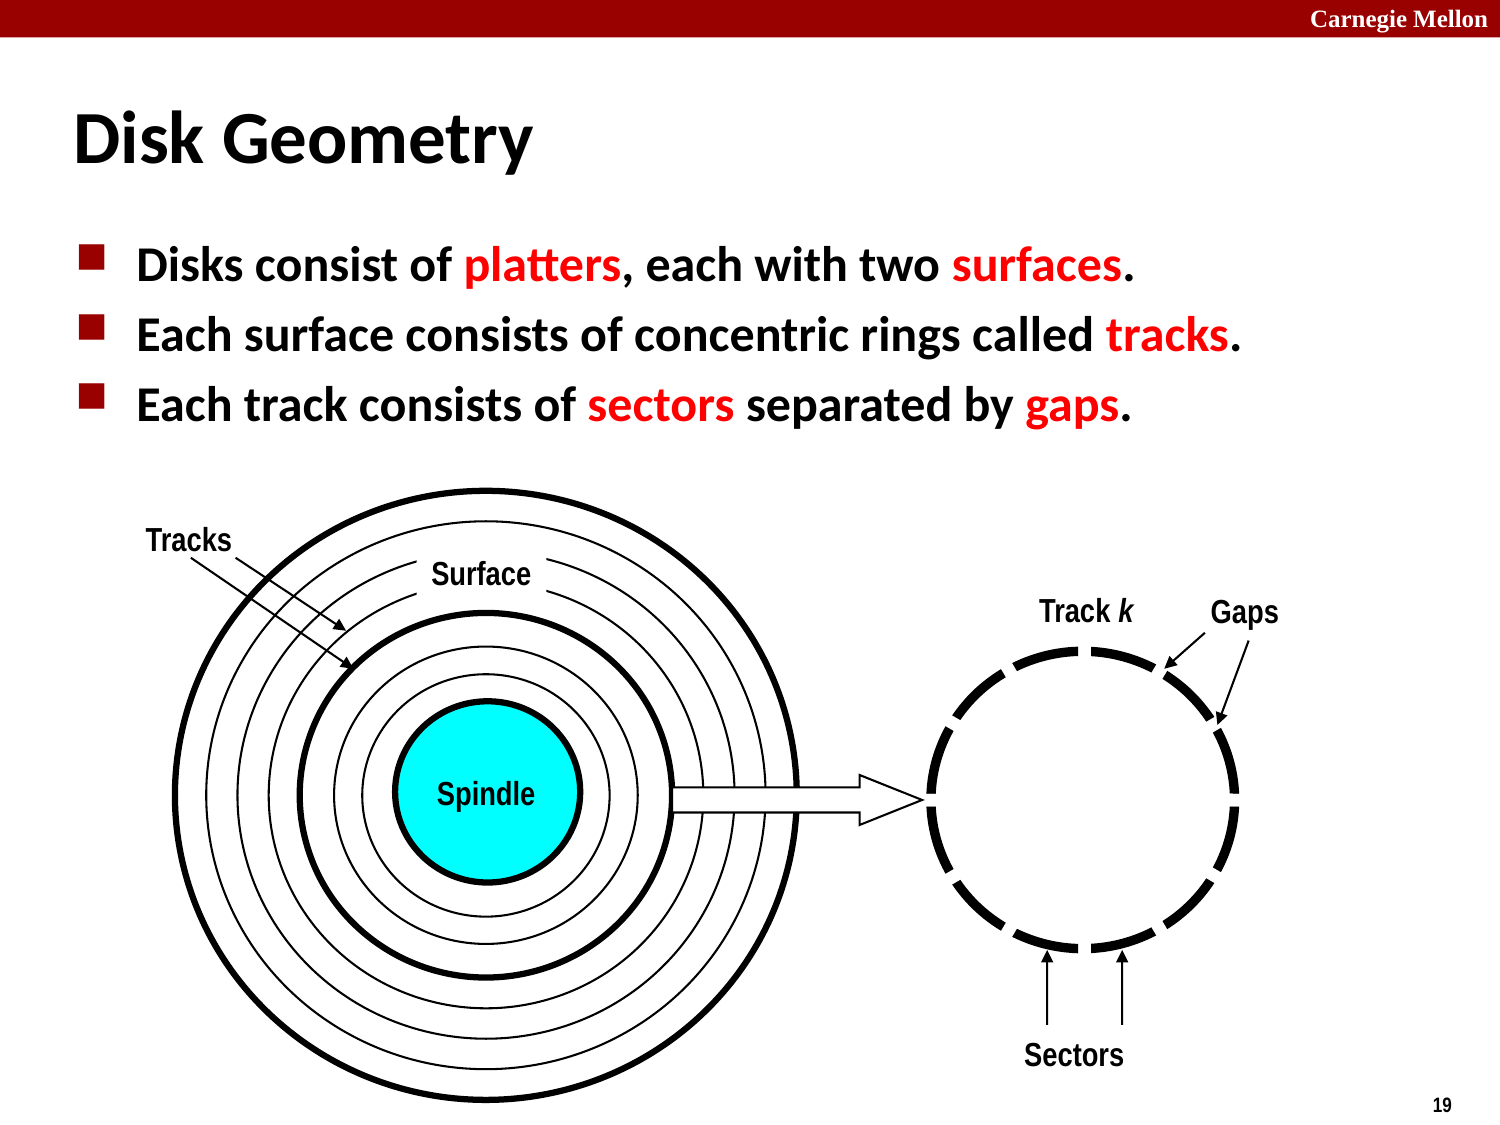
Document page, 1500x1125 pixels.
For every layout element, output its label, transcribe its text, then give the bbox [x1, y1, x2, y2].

list Disks consist of platters, each with two surfaces. Each surface consists of concentric rings called tracks. Each track consists of sectors separated by gaps. [64, 223, 1361, 1040]
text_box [129, 490, 1295, 1101]
title Disk Geometry [58, 71, 1305, 197]
